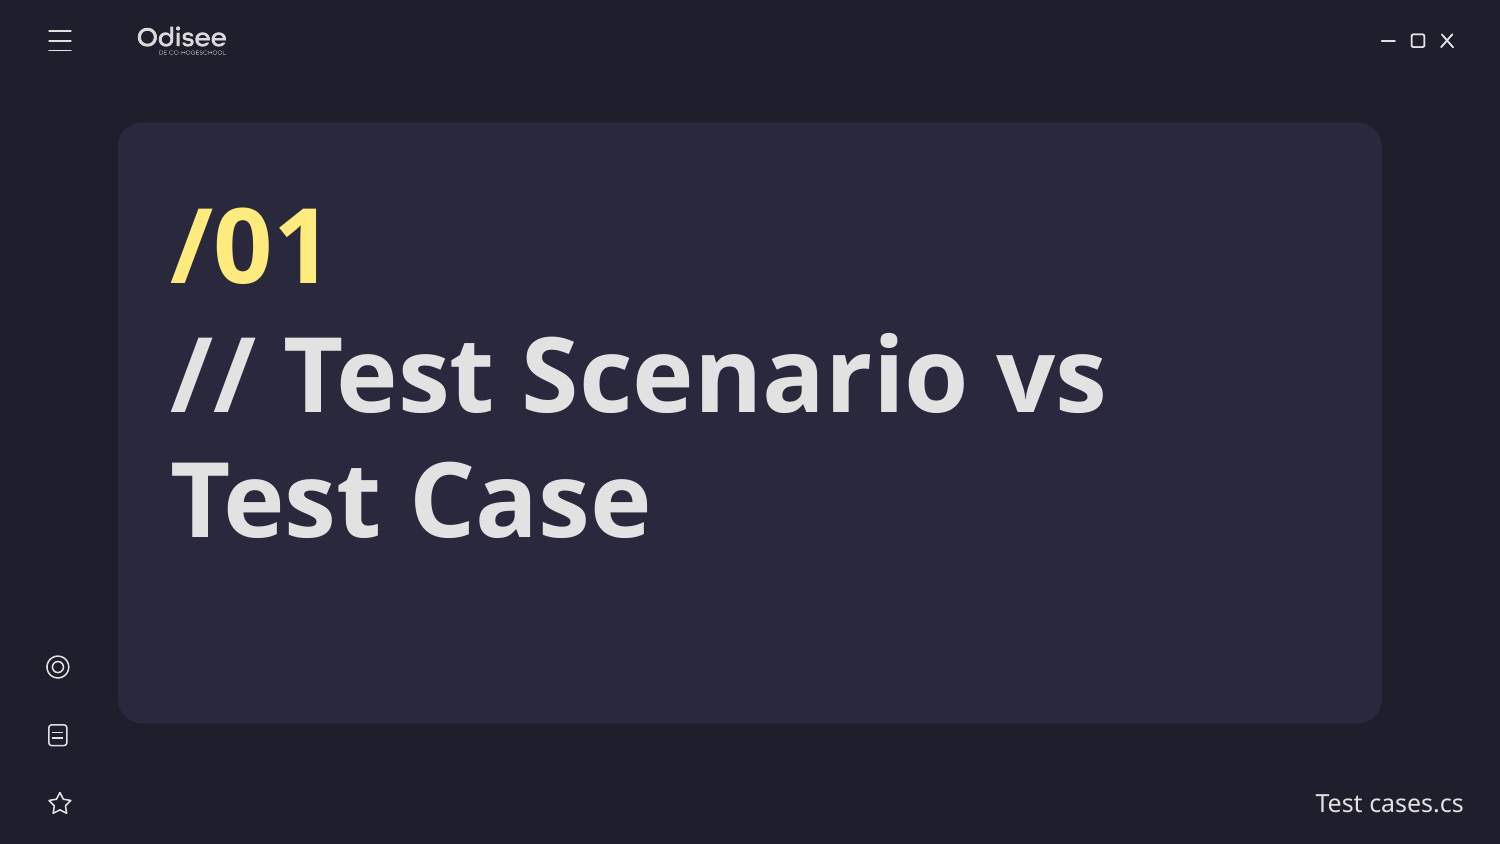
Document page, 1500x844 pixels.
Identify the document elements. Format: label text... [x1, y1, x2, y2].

picture [118, 7, 246, 74]
title /01 [155, 172, 423, 311]
footer Test cases.cs [1129, 780, 1480, 826]
title // Test Scenario vs Test Case [155, 310, 1339, 557]
